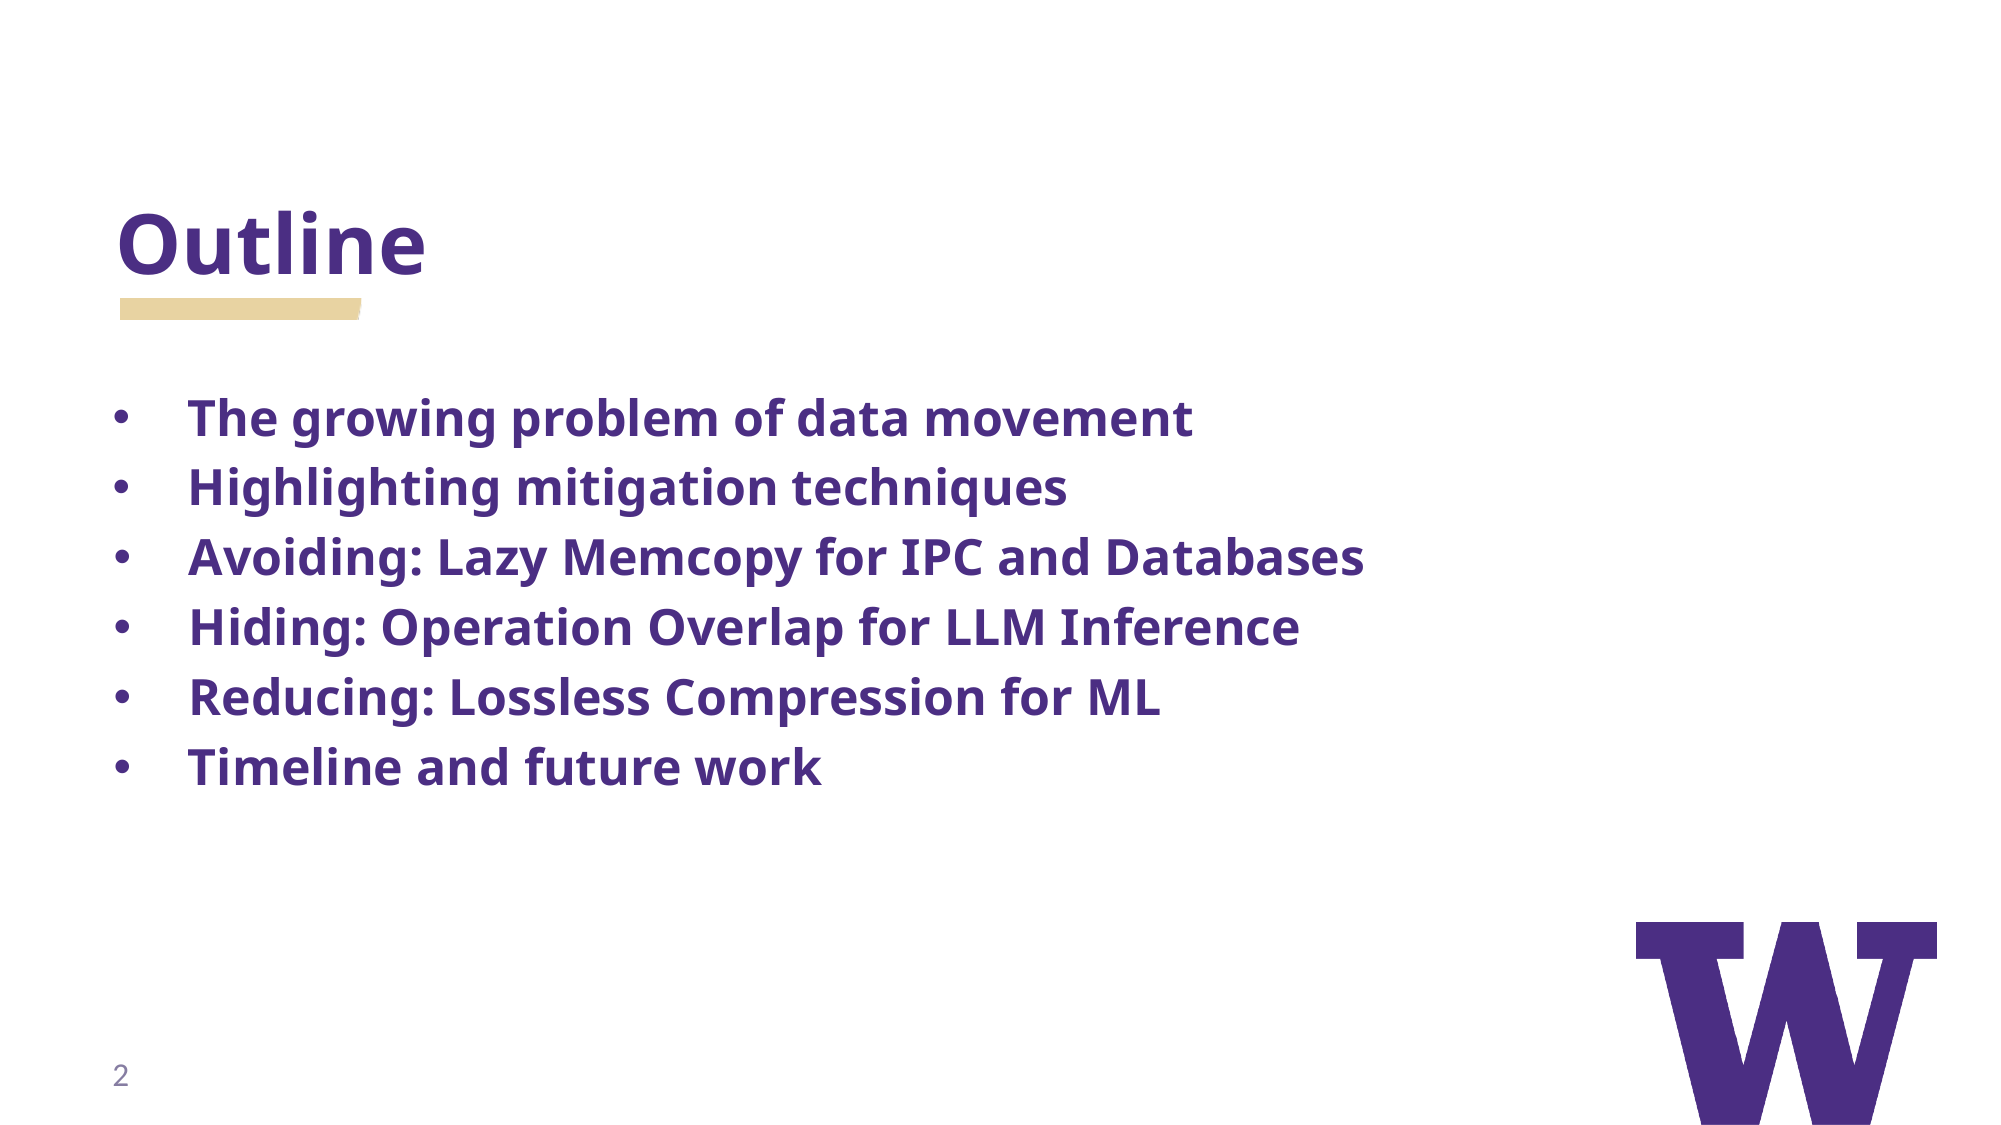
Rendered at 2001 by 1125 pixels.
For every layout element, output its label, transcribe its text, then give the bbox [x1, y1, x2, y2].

picture [1636, 922, 1937, 1125]
slide_number 2 [97, 1042, 548, 1103]
list The growing problem of data movement Highlighting mitigation techniques Avoiding: Lazy Memcopy for IPC and Databases Hiding: Operation Overlap for LLM Inference Reducing: Lossless Compression for ML Timeline and future work [97, 378, 1891, 896]
title Outline [100, 81, 1891, 299]
